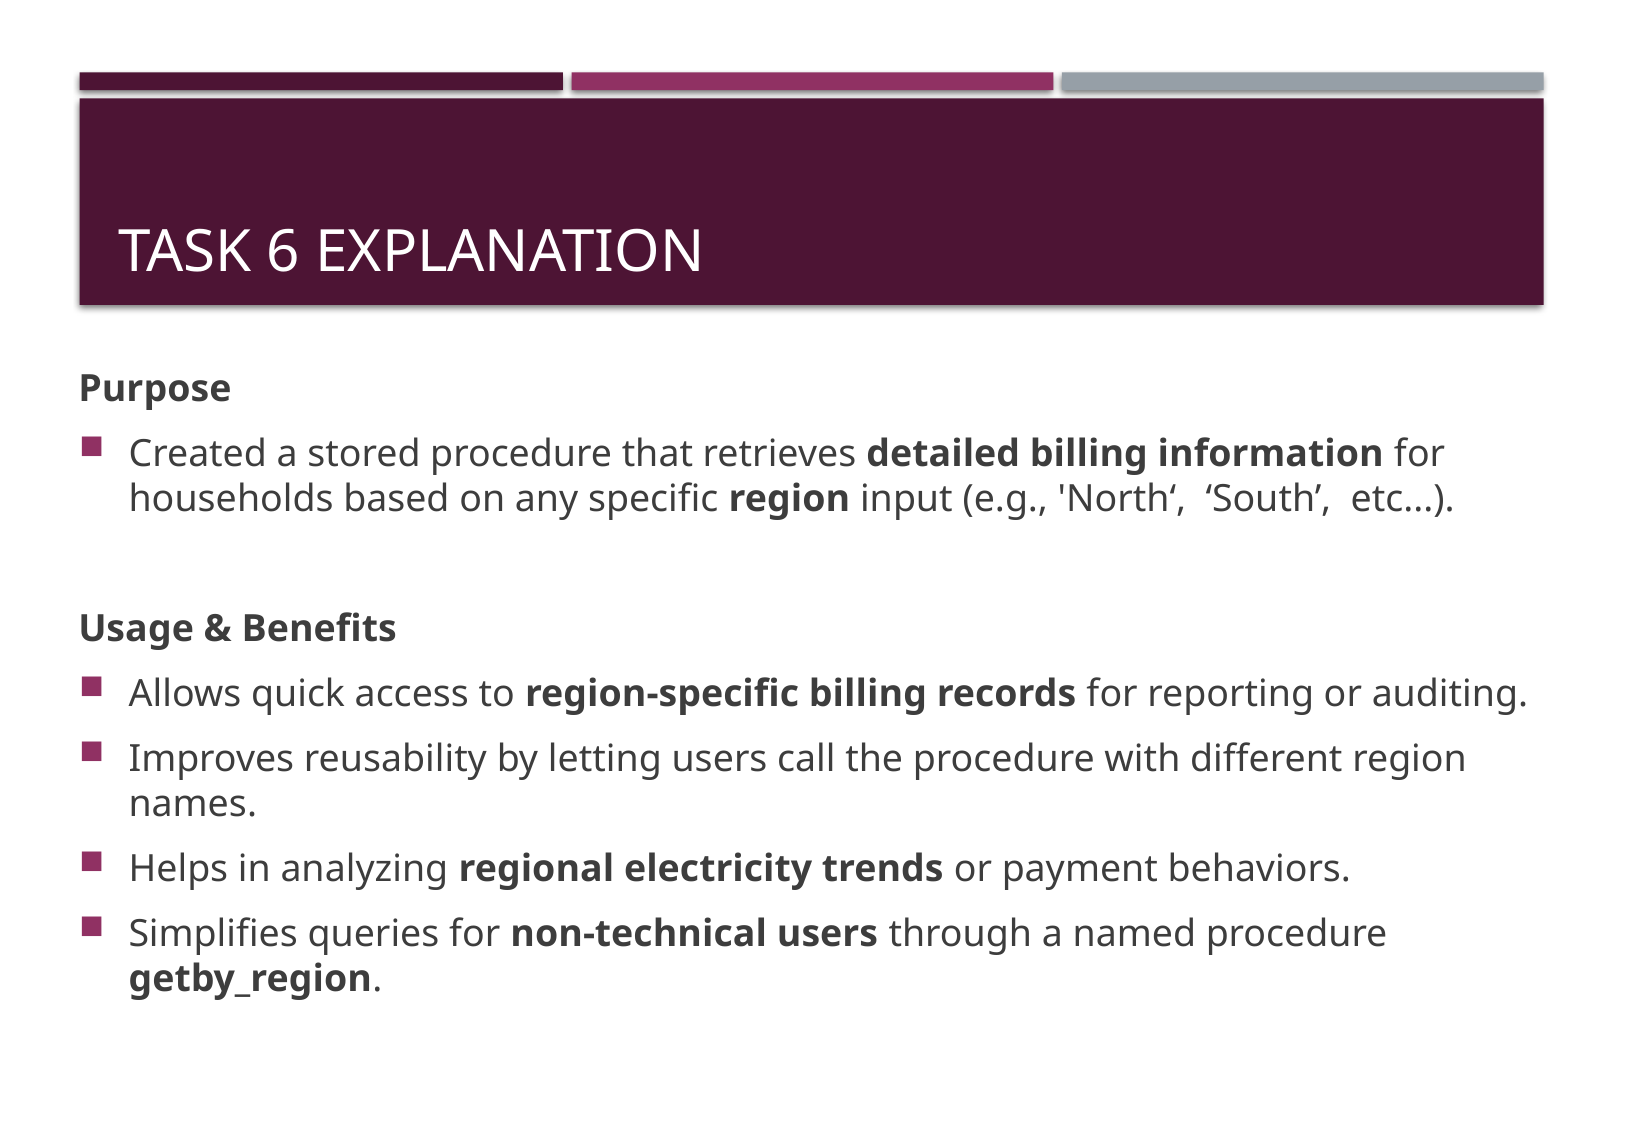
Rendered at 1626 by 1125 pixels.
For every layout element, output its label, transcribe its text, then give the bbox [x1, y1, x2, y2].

list Purpose Created a stored procedure that retrieves detailed billing information for households based on any specific region input (e.g., 'North‘, ‘South’, etc...). Usage & Benefits Allows quick access to region-specific billing records for reporting or auditing. Improves reusability by letting users call the procedure with different region names. Helps in analyzing regional electricity trends or payment behaviors. Simplifies queries for non-technical users through a named procedure getby_region. [63, 356, 1564, 1049]
title Task 6 explanation [103, 112, 1524, 291]
